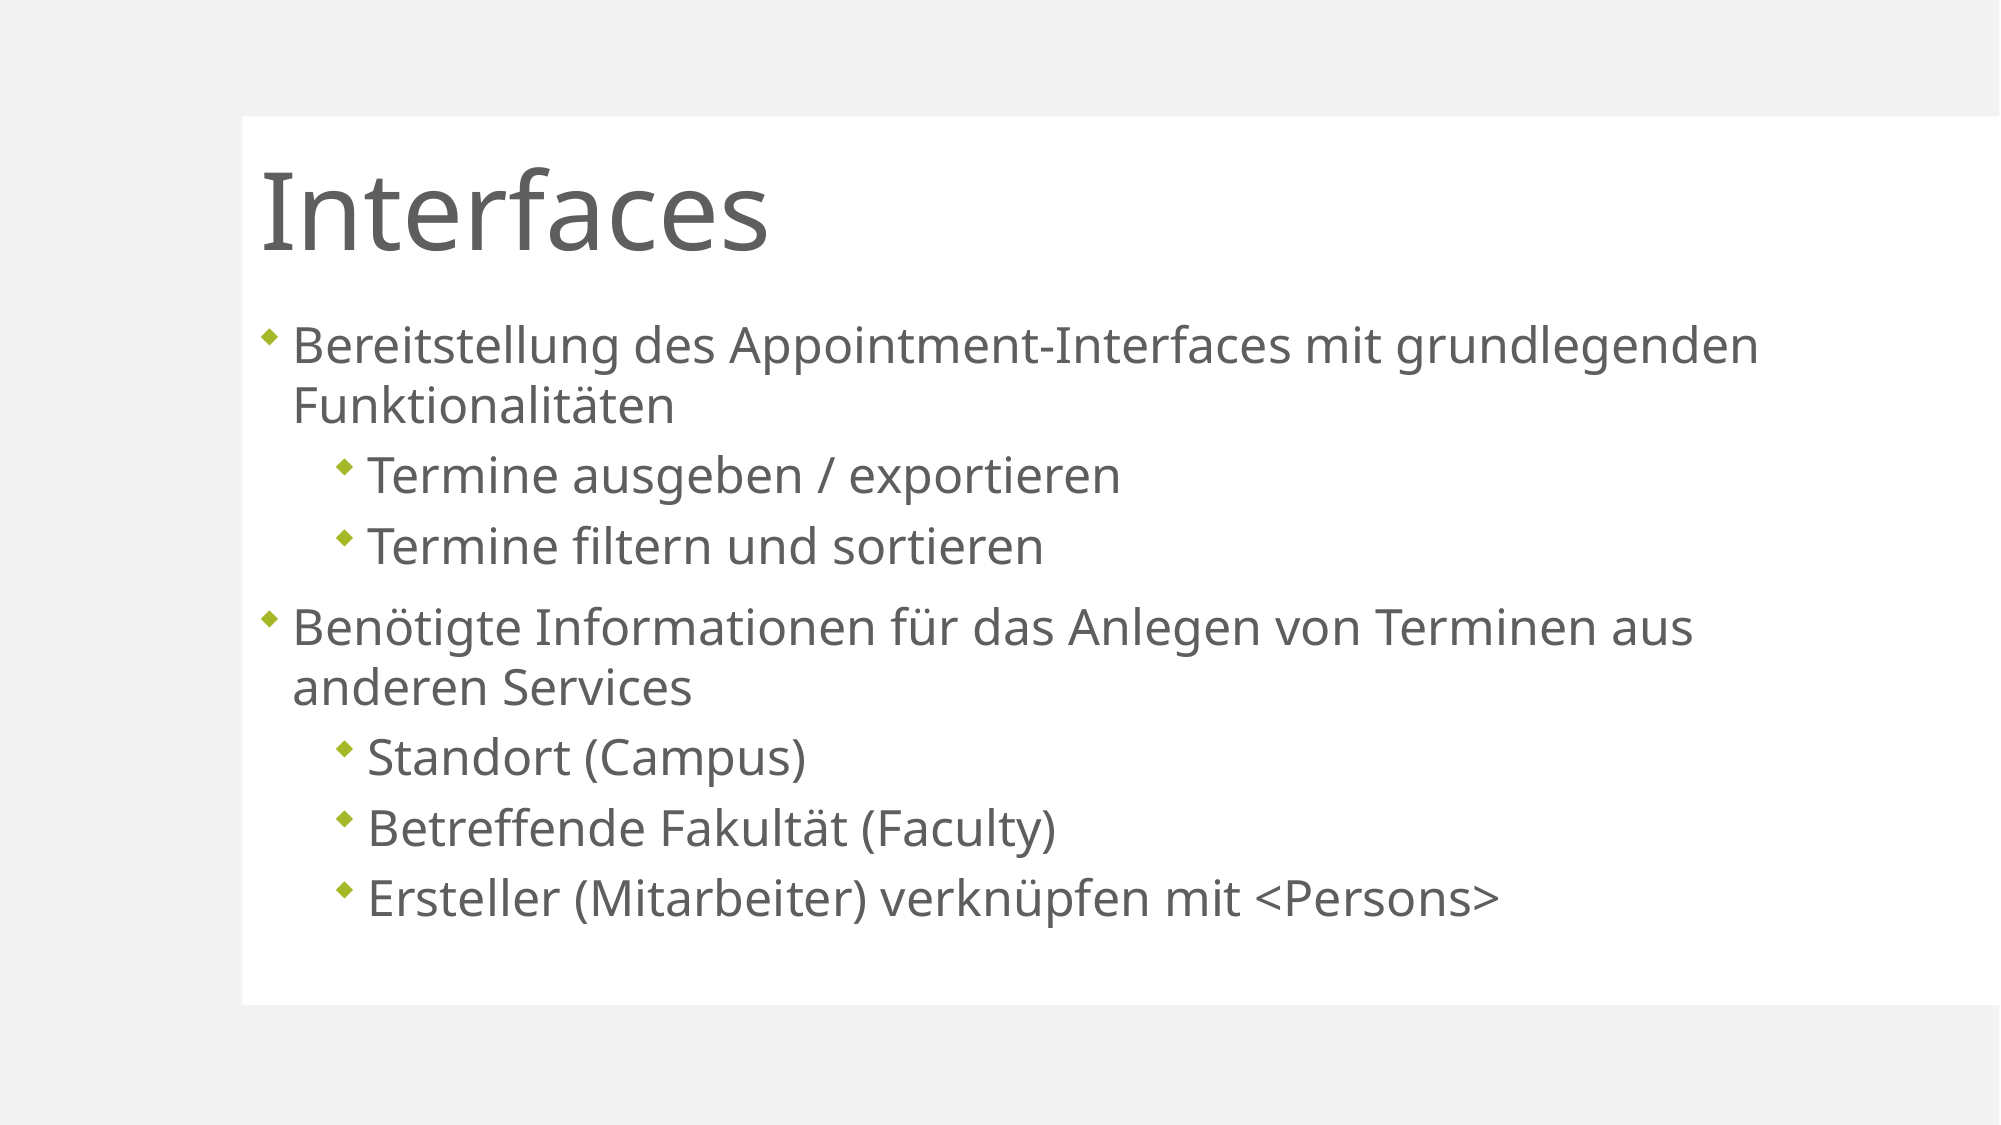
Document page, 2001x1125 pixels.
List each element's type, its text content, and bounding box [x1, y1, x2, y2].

list [239, 323, 1969, 1014]
title Interfaces [245, 106, 1975, 325]
text_box Bereitstellung des Appointment-Interfaces mit grundlegenden Funktionalitäten Termine ausgeben / exportieren Termine filtern und sortieren Benötigte Informationen für das Anlegen von Terminen aus anderen Services Standort (Campus) Betreffende Fakultät (Faculty) Ersteller (Mitarbeiter) verknüpfen mit <Persons> [240, 306, 1874, 1013]
